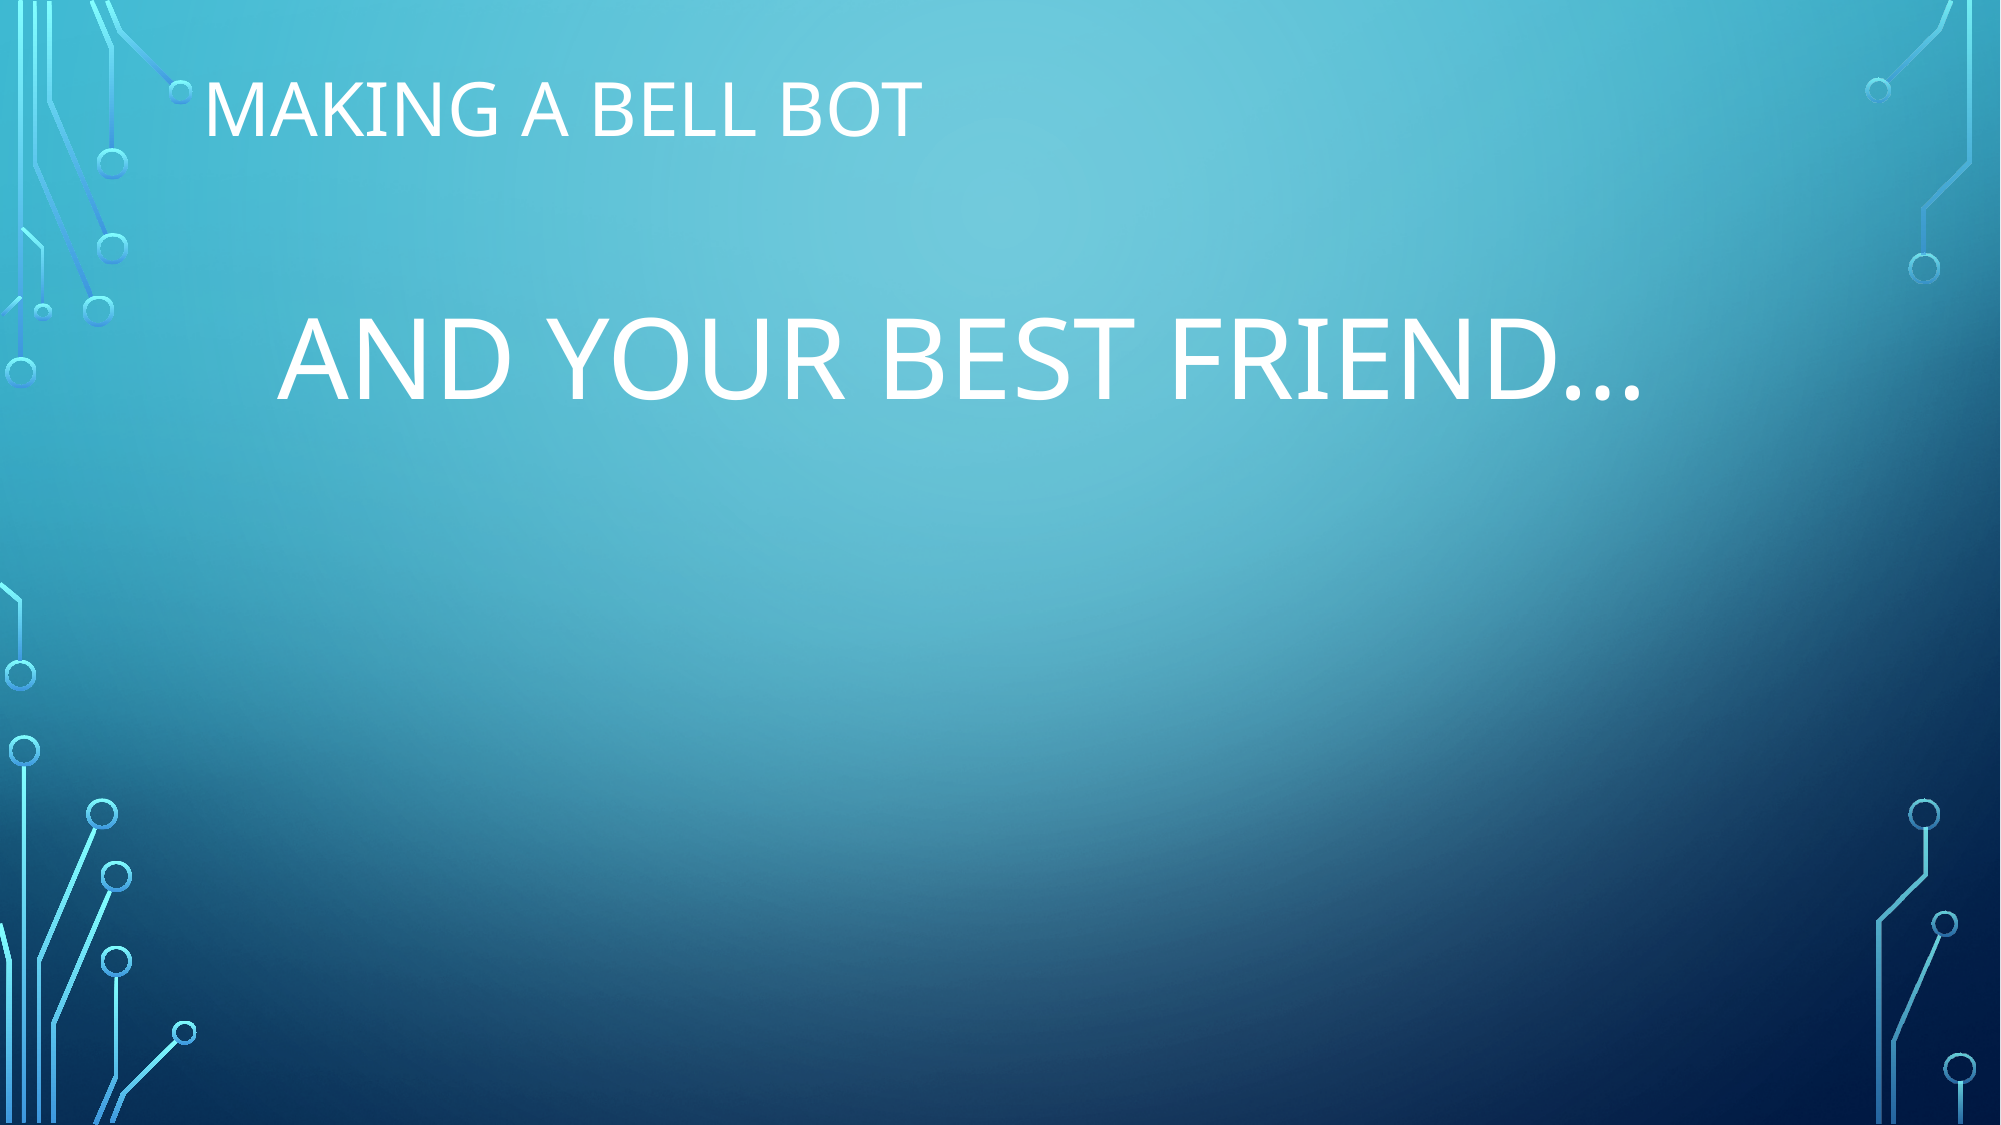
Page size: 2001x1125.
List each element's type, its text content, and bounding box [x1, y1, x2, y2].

list AND YOUR BEST FRIEND… [187, 191, 1813, 773]
title Making a bell bot [187, 41, 1813, 183]
